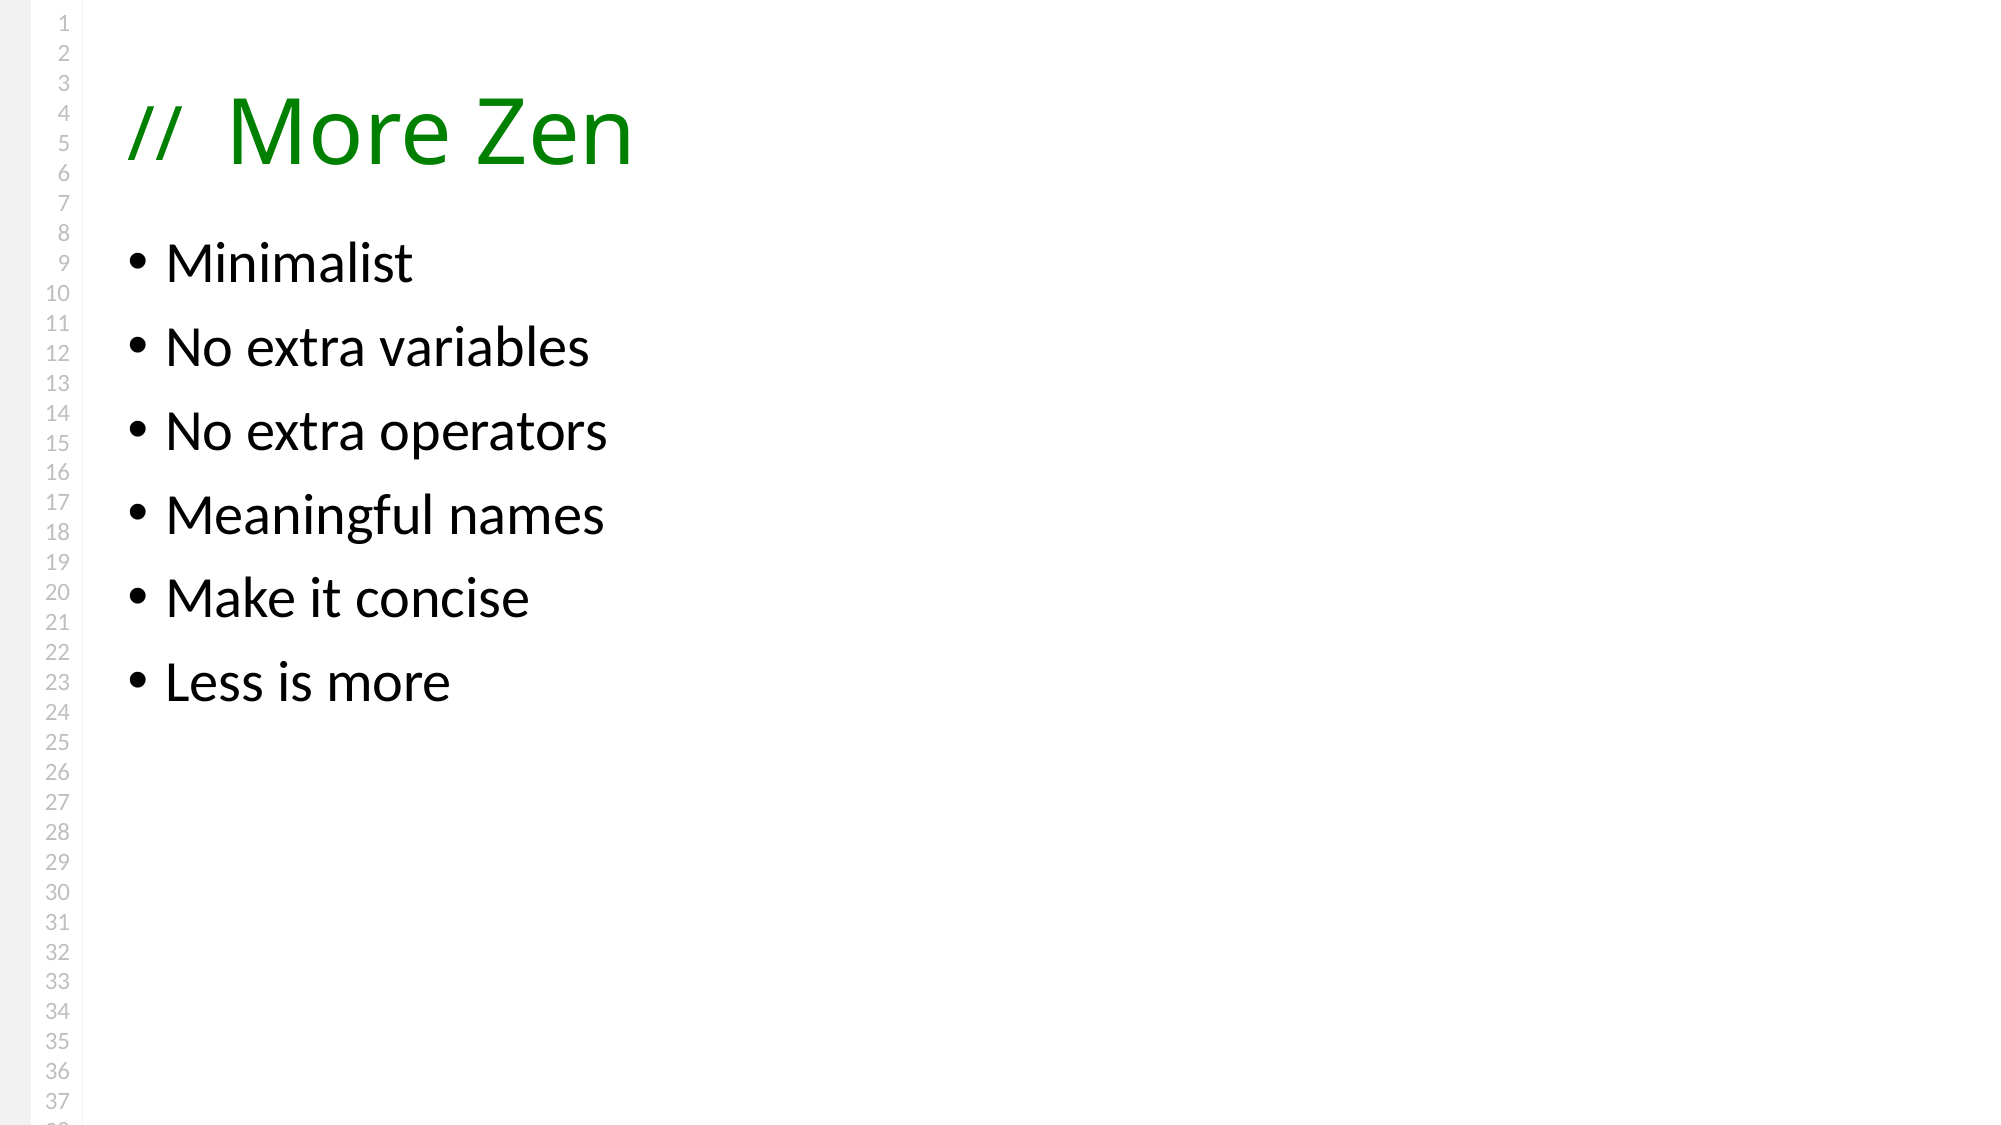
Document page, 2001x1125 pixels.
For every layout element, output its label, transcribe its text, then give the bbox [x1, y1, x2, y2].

list Minimalist No extra variables No extra operators Meaningful names Make it concise Less is more [112, 224, 1913, 1013]
title More Zen [210, 59, 1913, 210]
